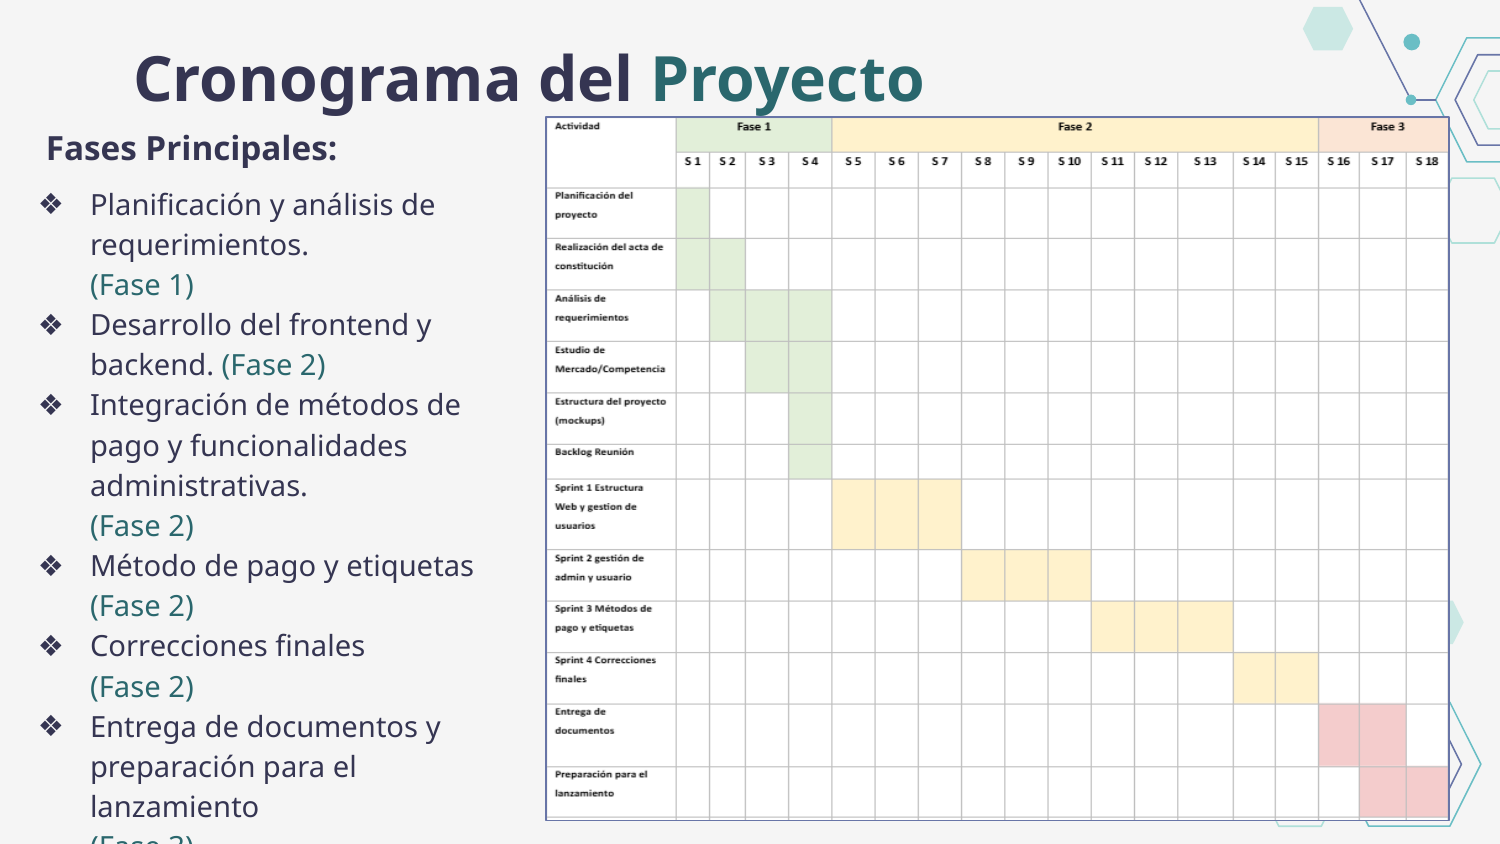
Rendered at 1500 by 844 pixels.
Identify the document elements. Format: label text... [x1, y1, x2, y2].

subtitle Planificación y análisis de requerimientos. (Fase 1) Desarrollo del frontend y backend. (Fase 2) Integración de métodos de pago y funcionalidades administrativas. (Fase 2) Método de pago y etiquetas (Fase 2) Correcciones finales (Fase 2) Entrega de documentos y preparación para el lanzamiento (Fase 3) [0, 165, 528, 844]
picture [546, 117, 1449, 820]
picture [0, 496, 270, 844]
text_box Fases Principales: [16, 105, 367, 184]
title Cronograma del Proyecto [118, 24, 1382, 118]
